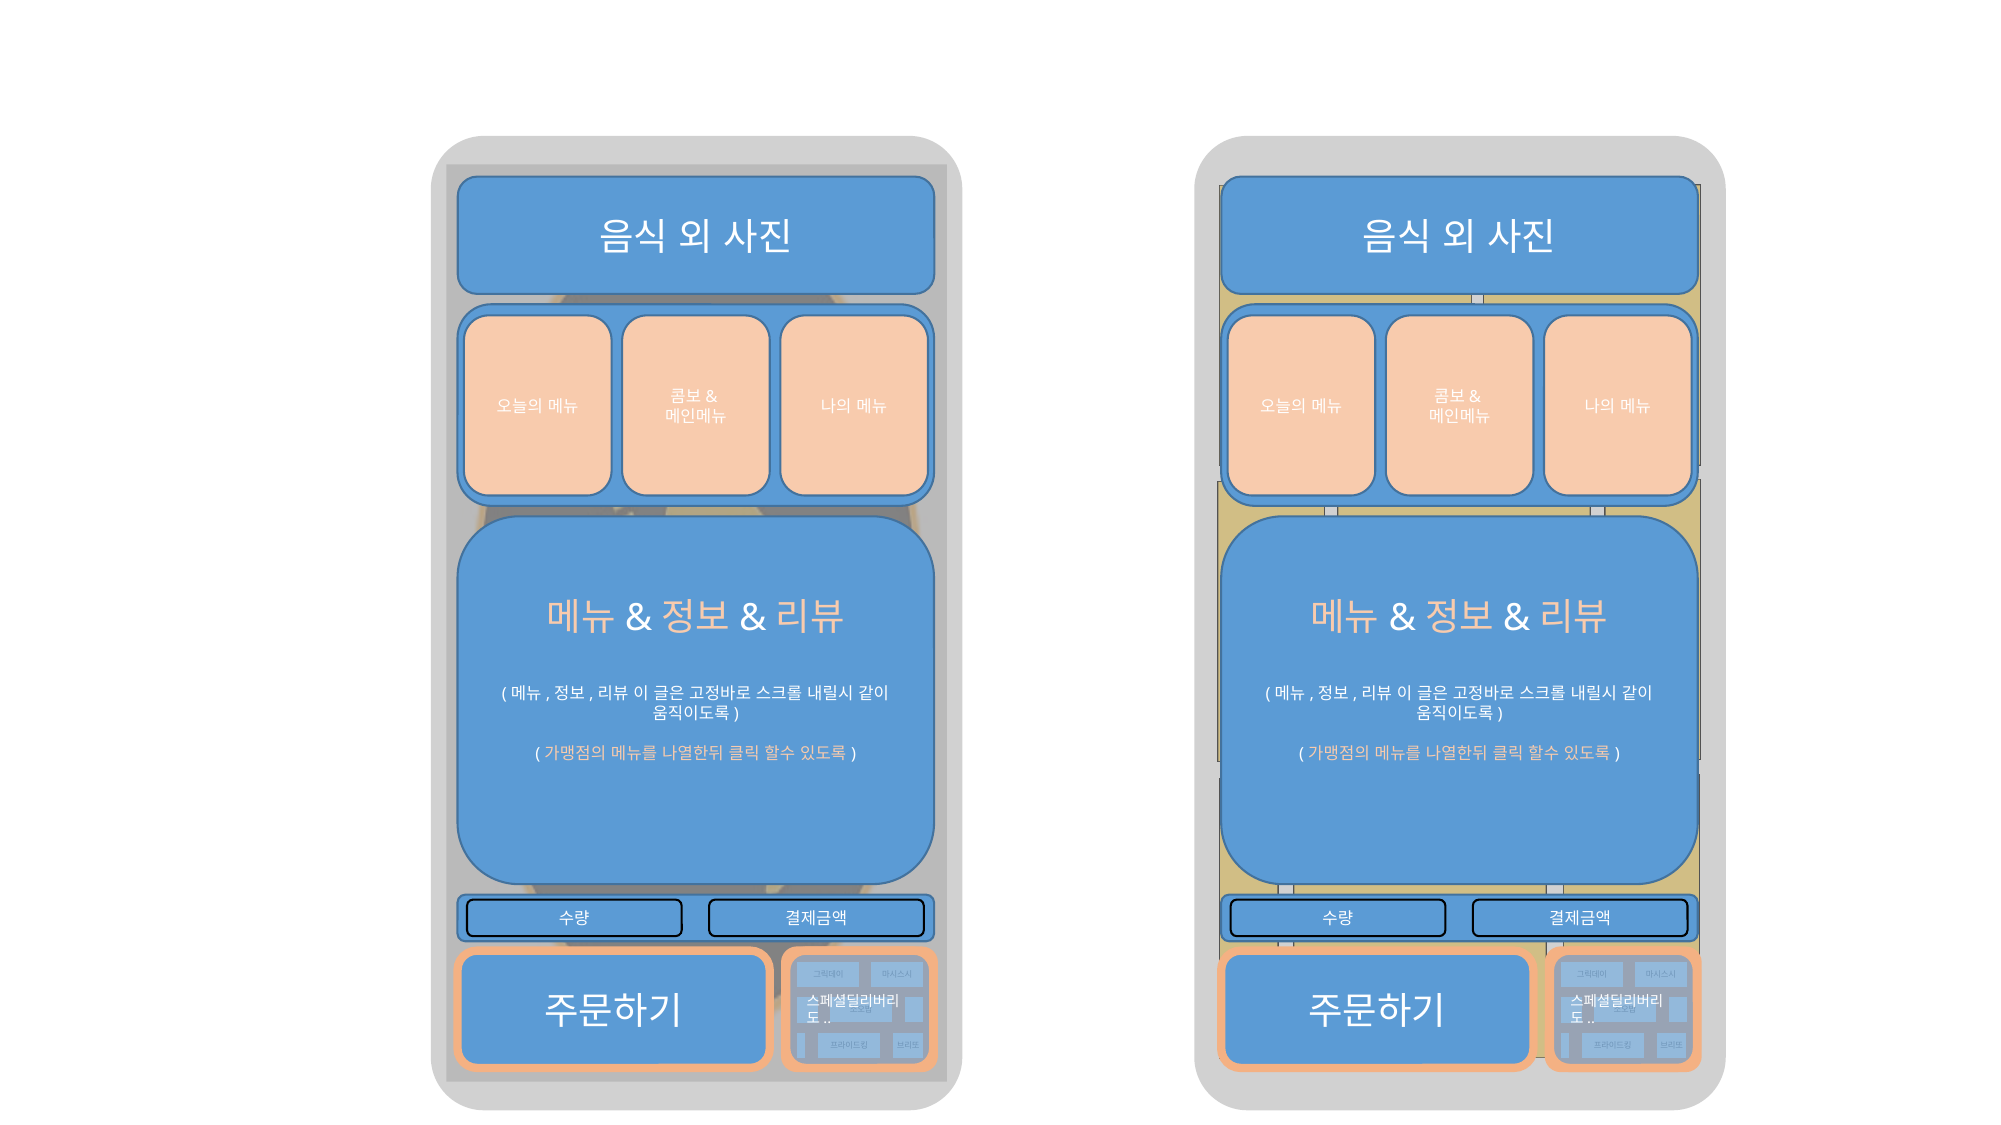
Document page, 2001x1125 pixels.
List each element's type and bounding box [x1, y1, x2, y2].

text_box [1194, 135, 1726, 1111]
text_box [1548, 950, 1698, 1068]
text_box [785, 950, 934, 1068]
text_box [430, 135, 963, 1111]
